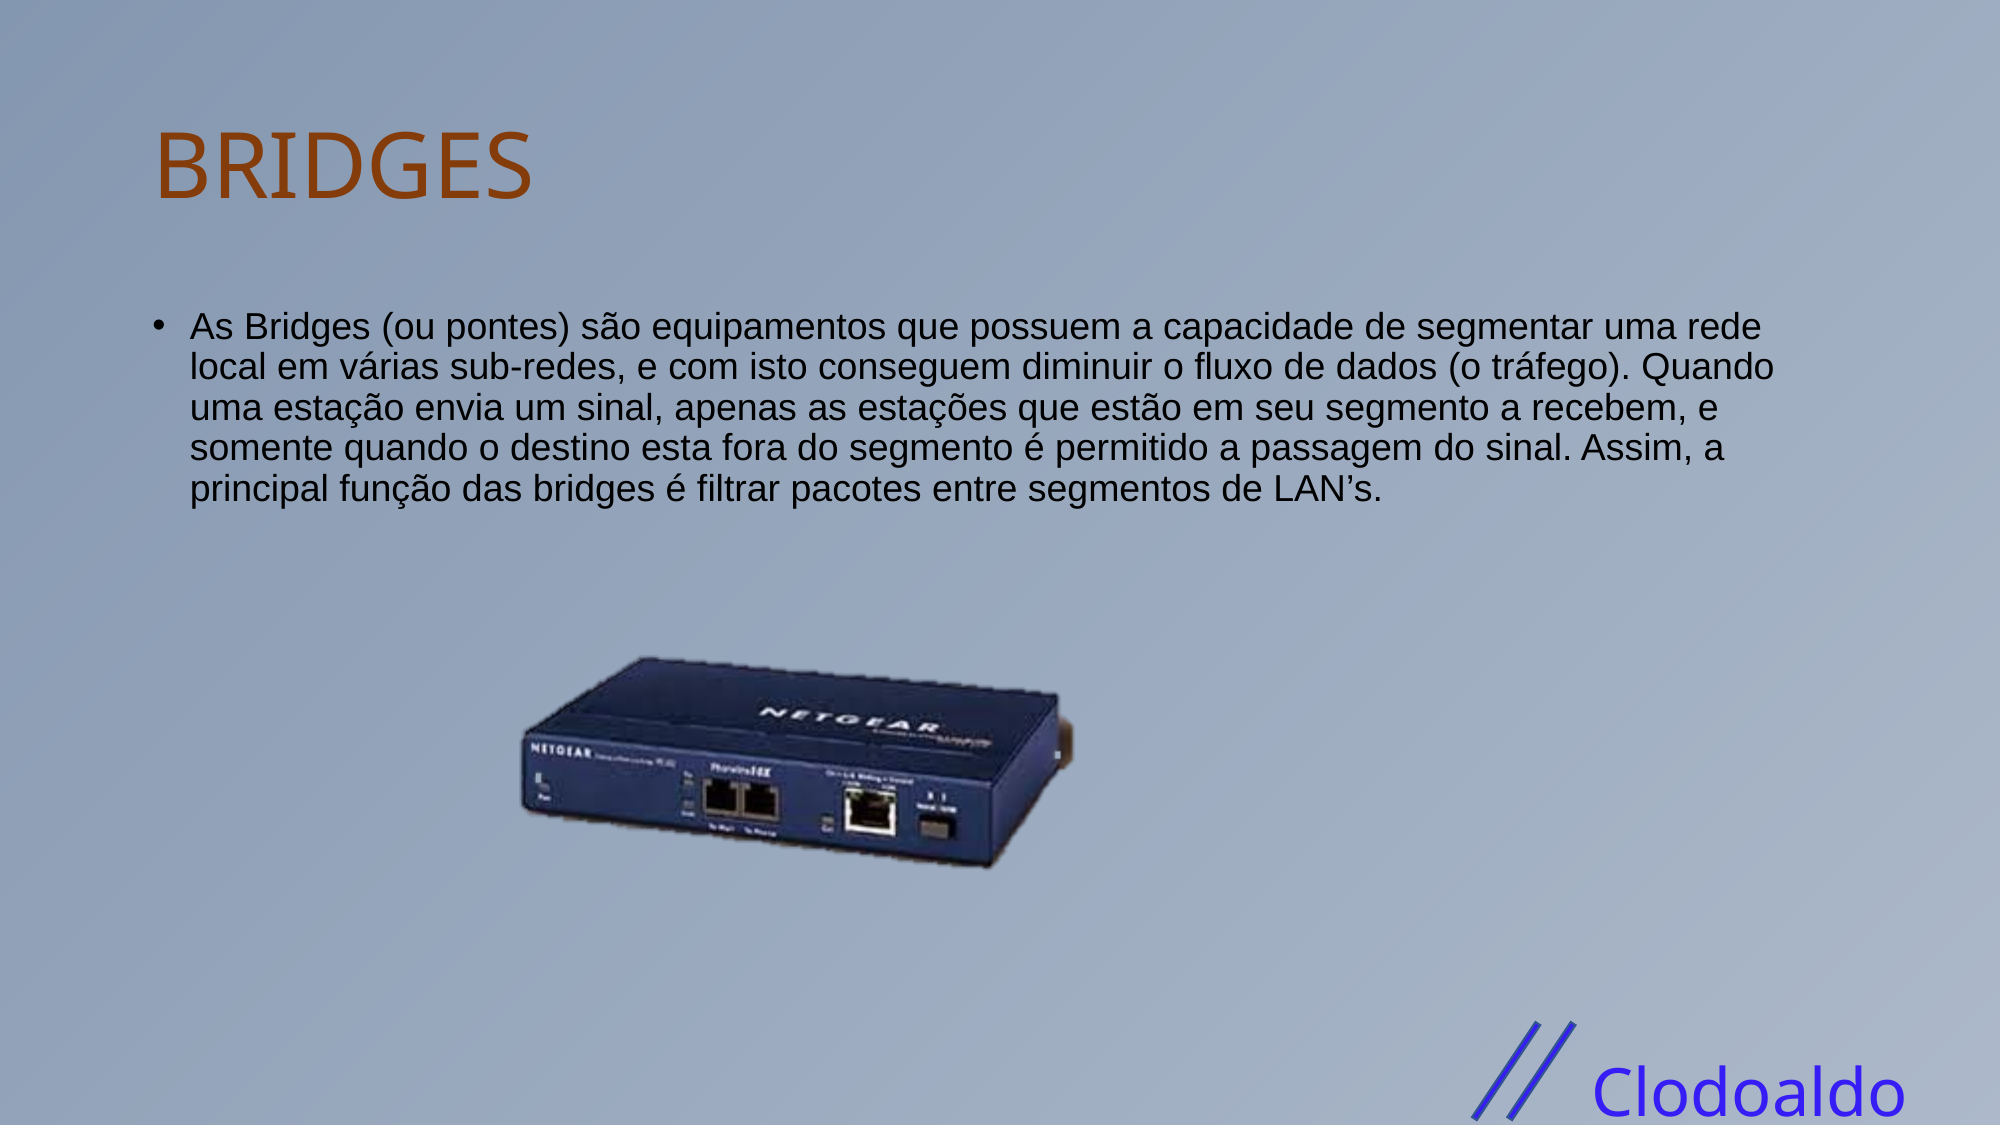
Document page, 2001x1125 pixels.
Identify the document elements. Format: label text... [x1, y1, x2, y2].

picture [516, 586, 1111, 923]
list As Bridges (ou pontes) são equipamentos que possuem a capacidade de segmentar uma rede local em várias sub-redes, e com isto conseguem diminuir o fluxo de dados (o tráfego). Quando uma estação envia um sinal, apenas as estações que estão em seu segmento a recebem, e somente quando o destino esta fora do segmento é permitido a passagem do sinal. Assim, a principal função das bridges é filtrar pacotes entre segmentos de LAN’s. [137, 299, 1863, 1014]
title BRIDGES [137, 59, 1863, 278]
